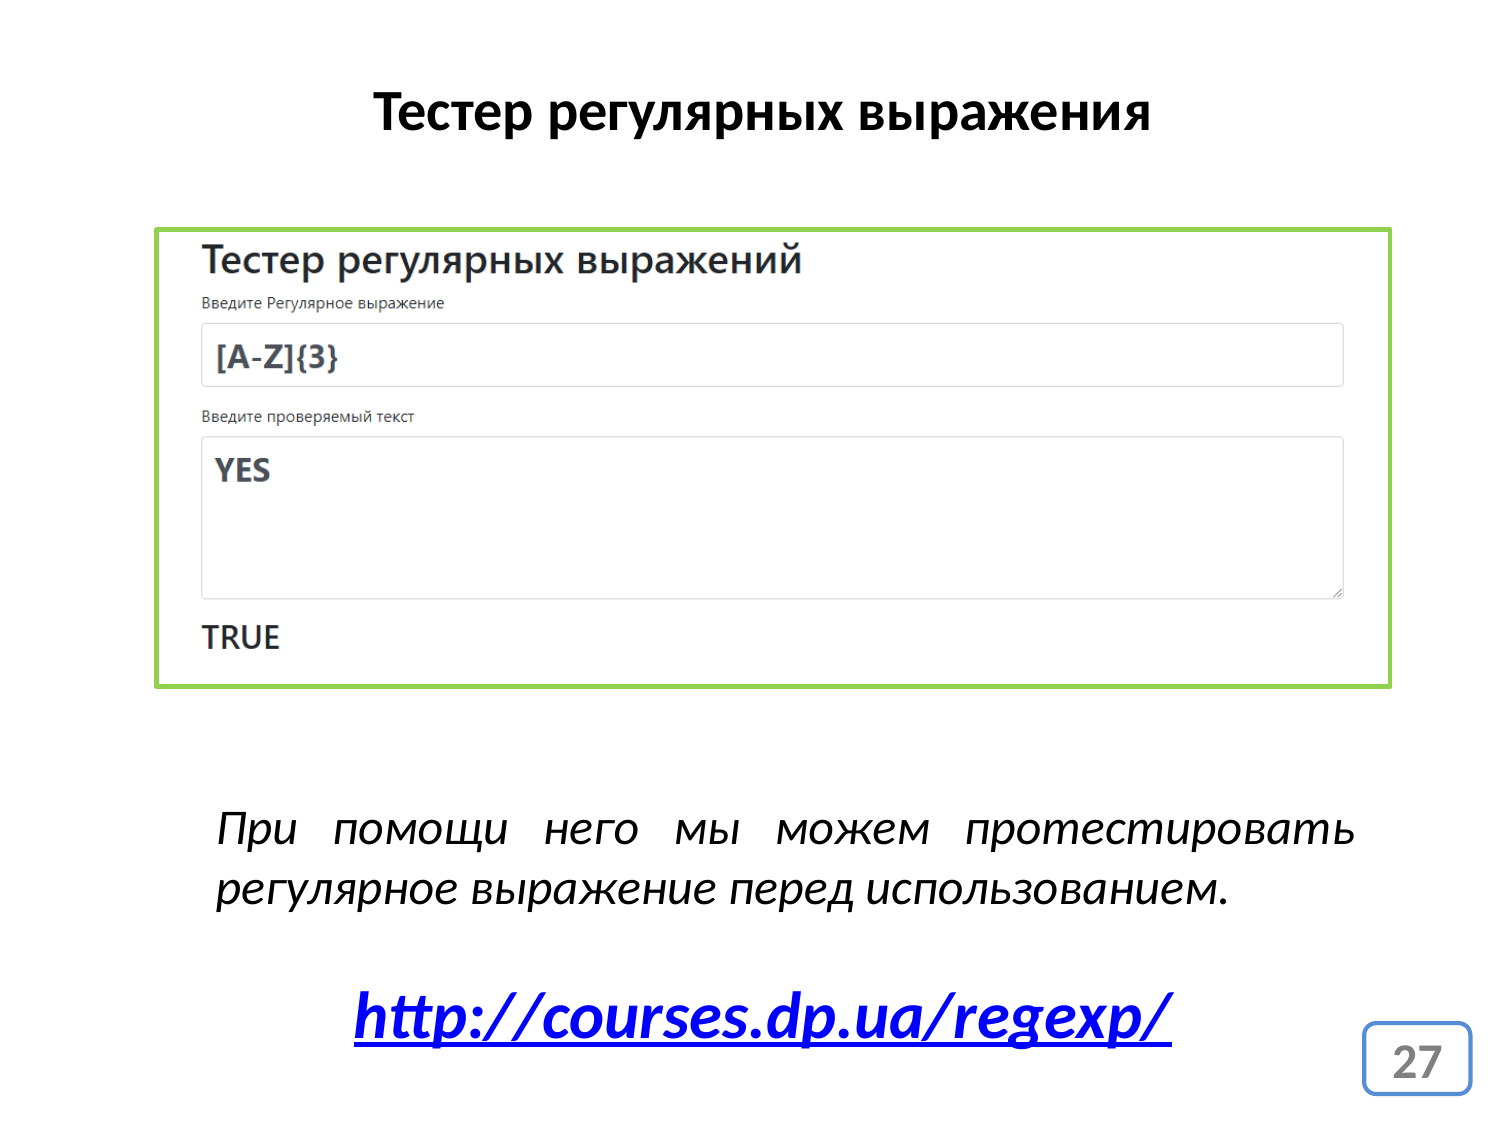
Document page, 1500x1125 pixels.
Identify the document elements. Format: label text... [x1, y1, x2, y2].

text_box 27 [1362, 1021, 1473, 1097]
text_box http://courses.dp.ua/regexp/ [222, 964, 1304, 1059]
picture [158, 231, 1389, 685]
text_box При помощи него мы можем протестировать регулярное выражение перед использованием. [200, 786, 1371, 922]
text_box Тестер регулярных выражения [126, 64, 1400, 150]
